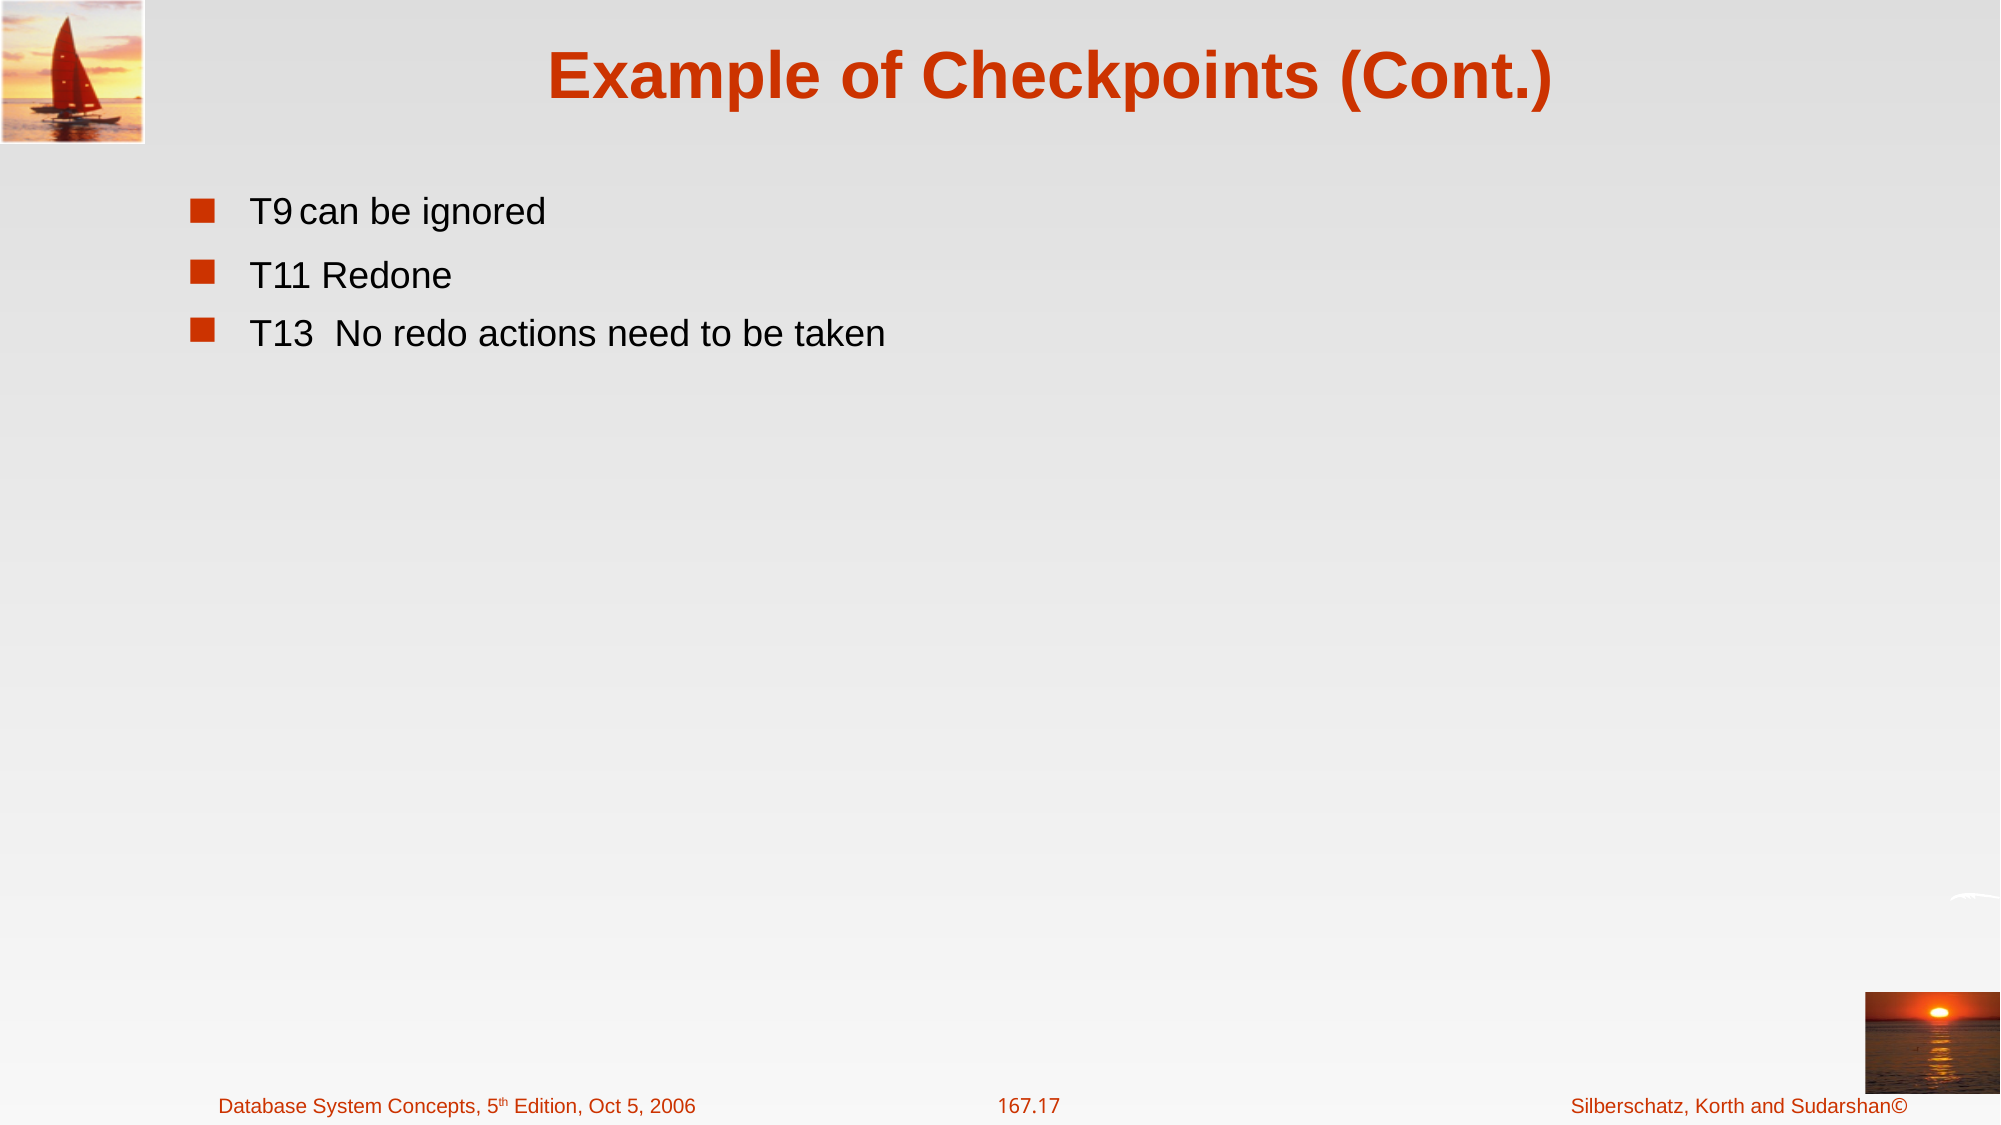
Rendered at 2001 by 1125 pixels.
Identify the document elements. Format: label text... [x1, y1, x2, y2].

title Example of Checkpoints (Cont.) [167, 18, 1935, 120]
picture [0, 0, 145, 144]
list T9 can be ignored T11 Redone T13 No redo actions need to be taken [177, 179, 1855, 985]
picture [1865, 992, 2000, 1094]
